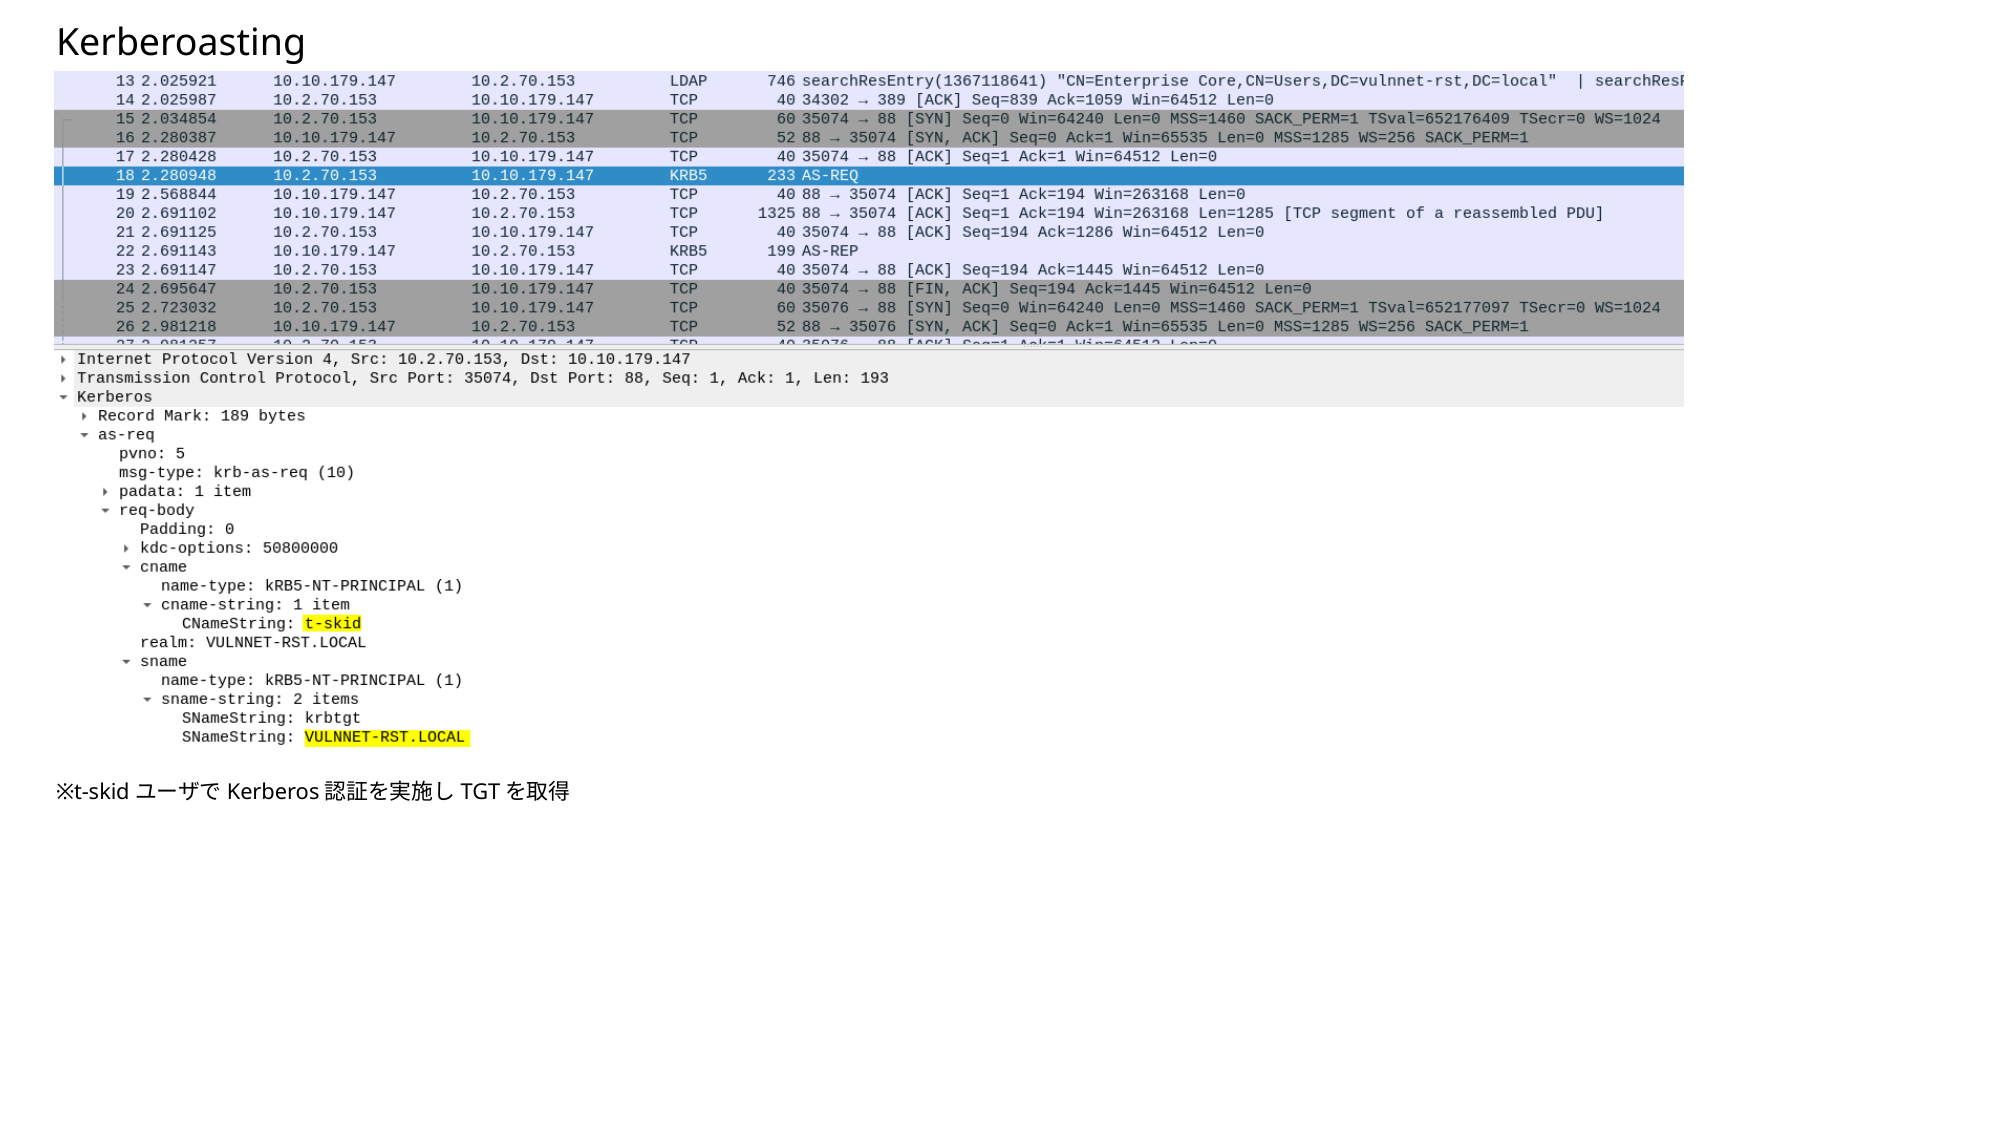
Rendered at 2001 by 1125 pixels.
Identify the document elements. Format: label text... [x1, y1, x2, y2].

text_box ※t-skidユーザでKerberos認証を実施しTGTを取得 [41, 770, 1968, 812]
picture [54, 71, 1684, 748]
text_box Kerberoasting [41, 10, 529, 71]
